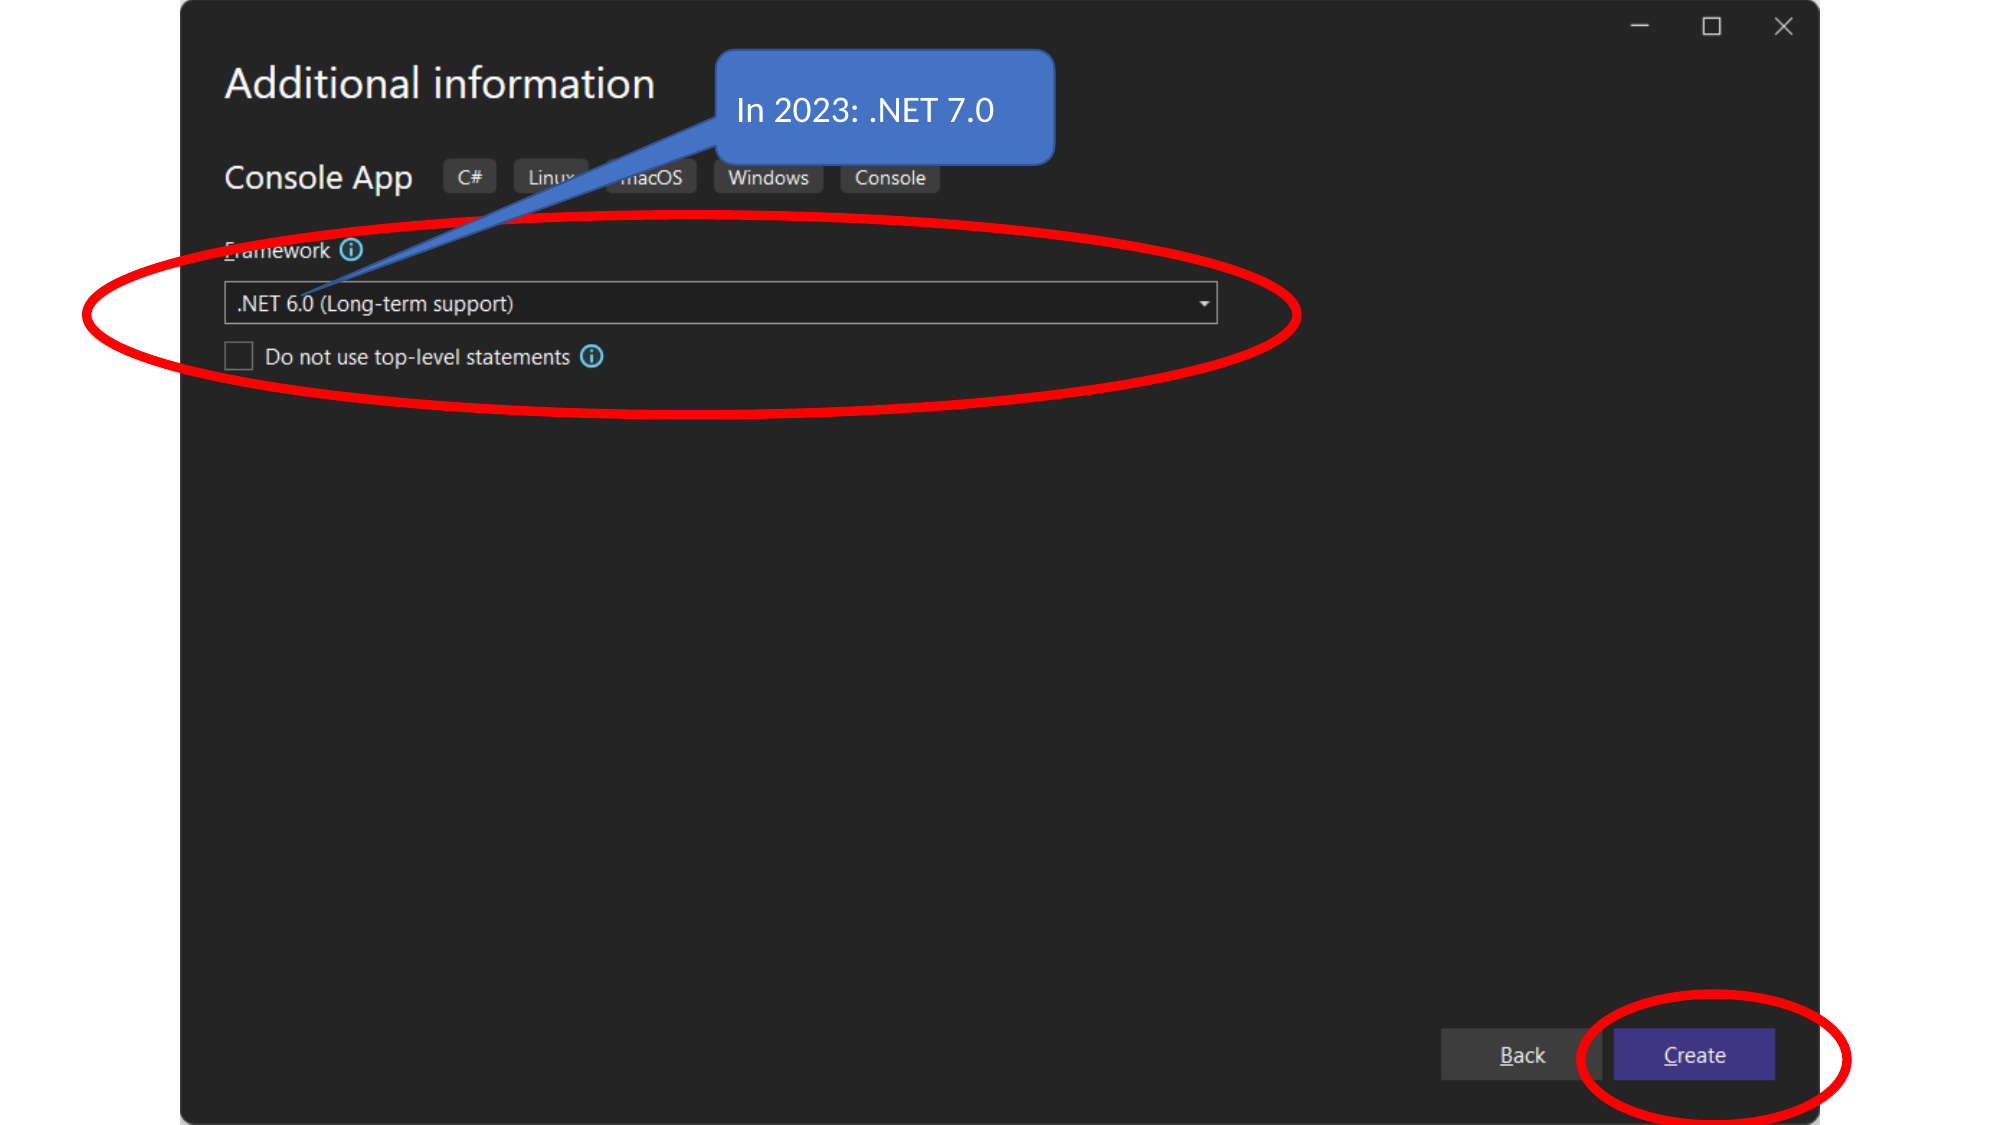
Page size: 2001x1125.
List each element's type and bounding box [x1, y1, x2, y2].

text_box [1820, 1018, 1849, 1101]
picture [180, 0, 1820, 1125]
text_box [85, 260, 180, 370]
